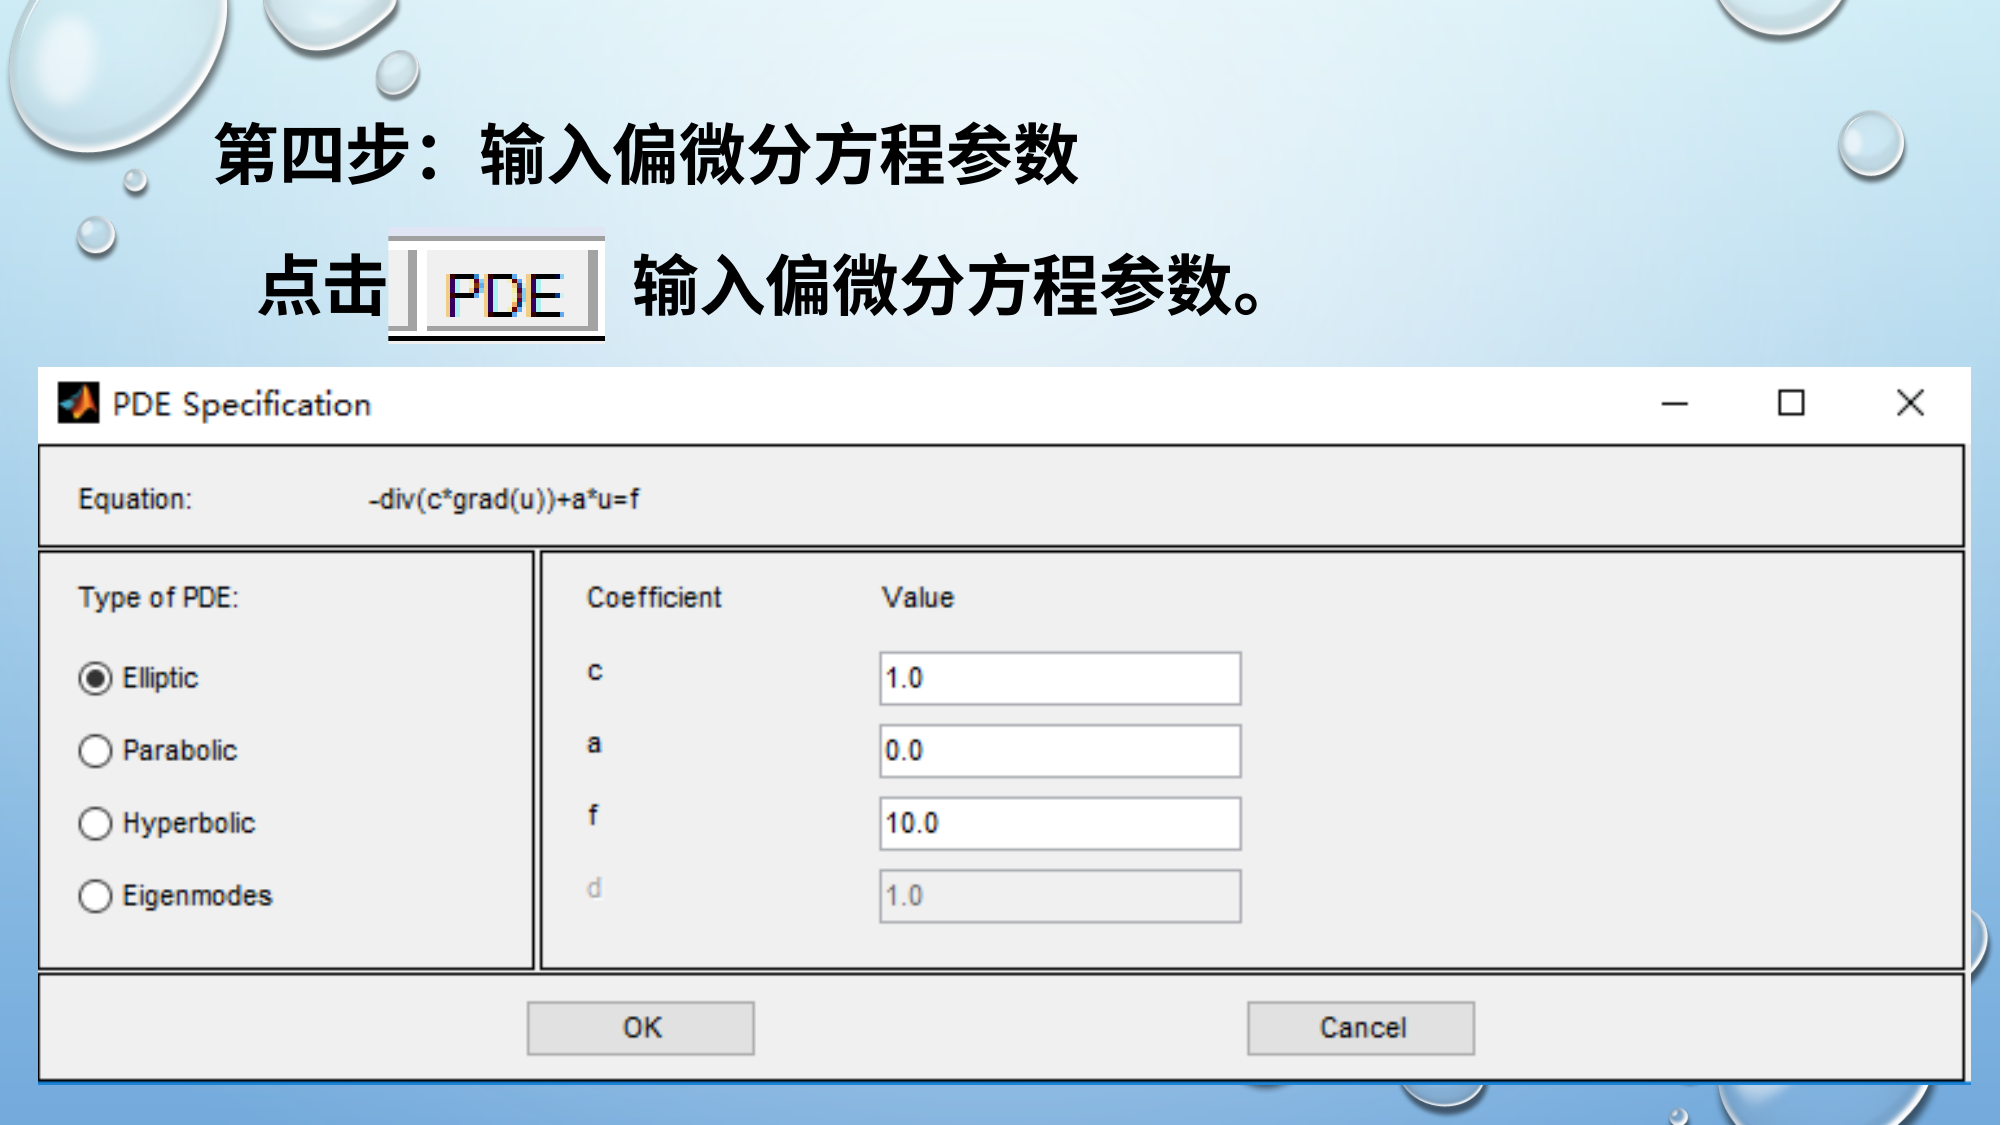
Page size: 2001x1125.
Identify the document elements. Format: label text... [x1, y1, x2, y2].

picture [0, 0, 2000, 1125]
text_box 点击 输入偏微分方程参数。 [610, 236, 1317, 332]
text_box 点击 输入偏微分方程参数。 [241, 236, 382, 332]
text_box 第四步：输入偏微分方程参数 [197, 105, 1096, 200]
